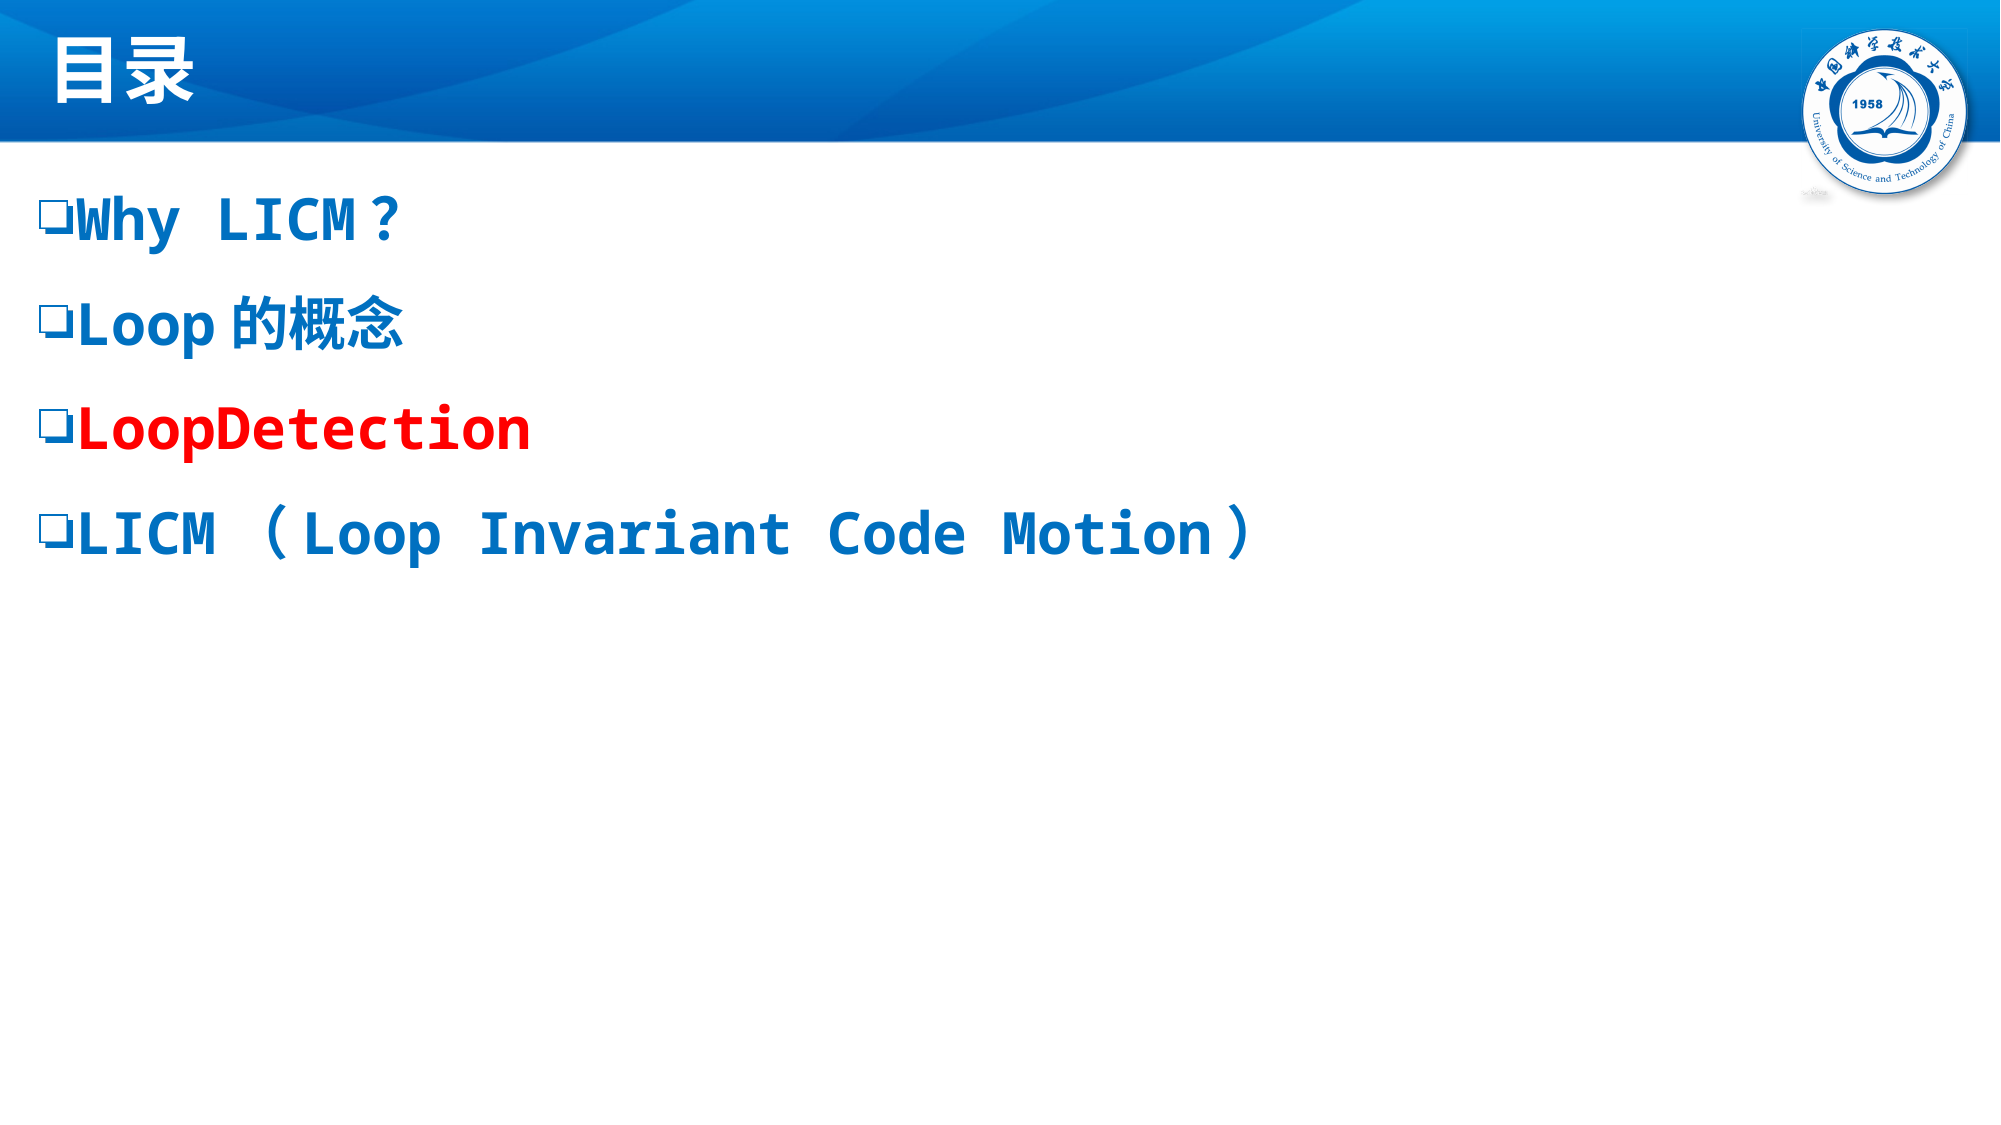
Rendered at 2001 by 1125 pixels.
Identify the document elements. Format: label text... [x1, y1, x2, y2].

title 目录 [32, 22, 1619, 124]
picture [39, 305, 73, 338]
picture [39, 514, 73, 548]
picture [39, 200, 73, 234]
picture [39, 409, 73, 443]
list Why LICM？ Loop的概念 LoopDetection LICM（Loop Invariant Code Motion） [24, 160, 1977, 1088]
picture [0, 0, 2000, 160]
